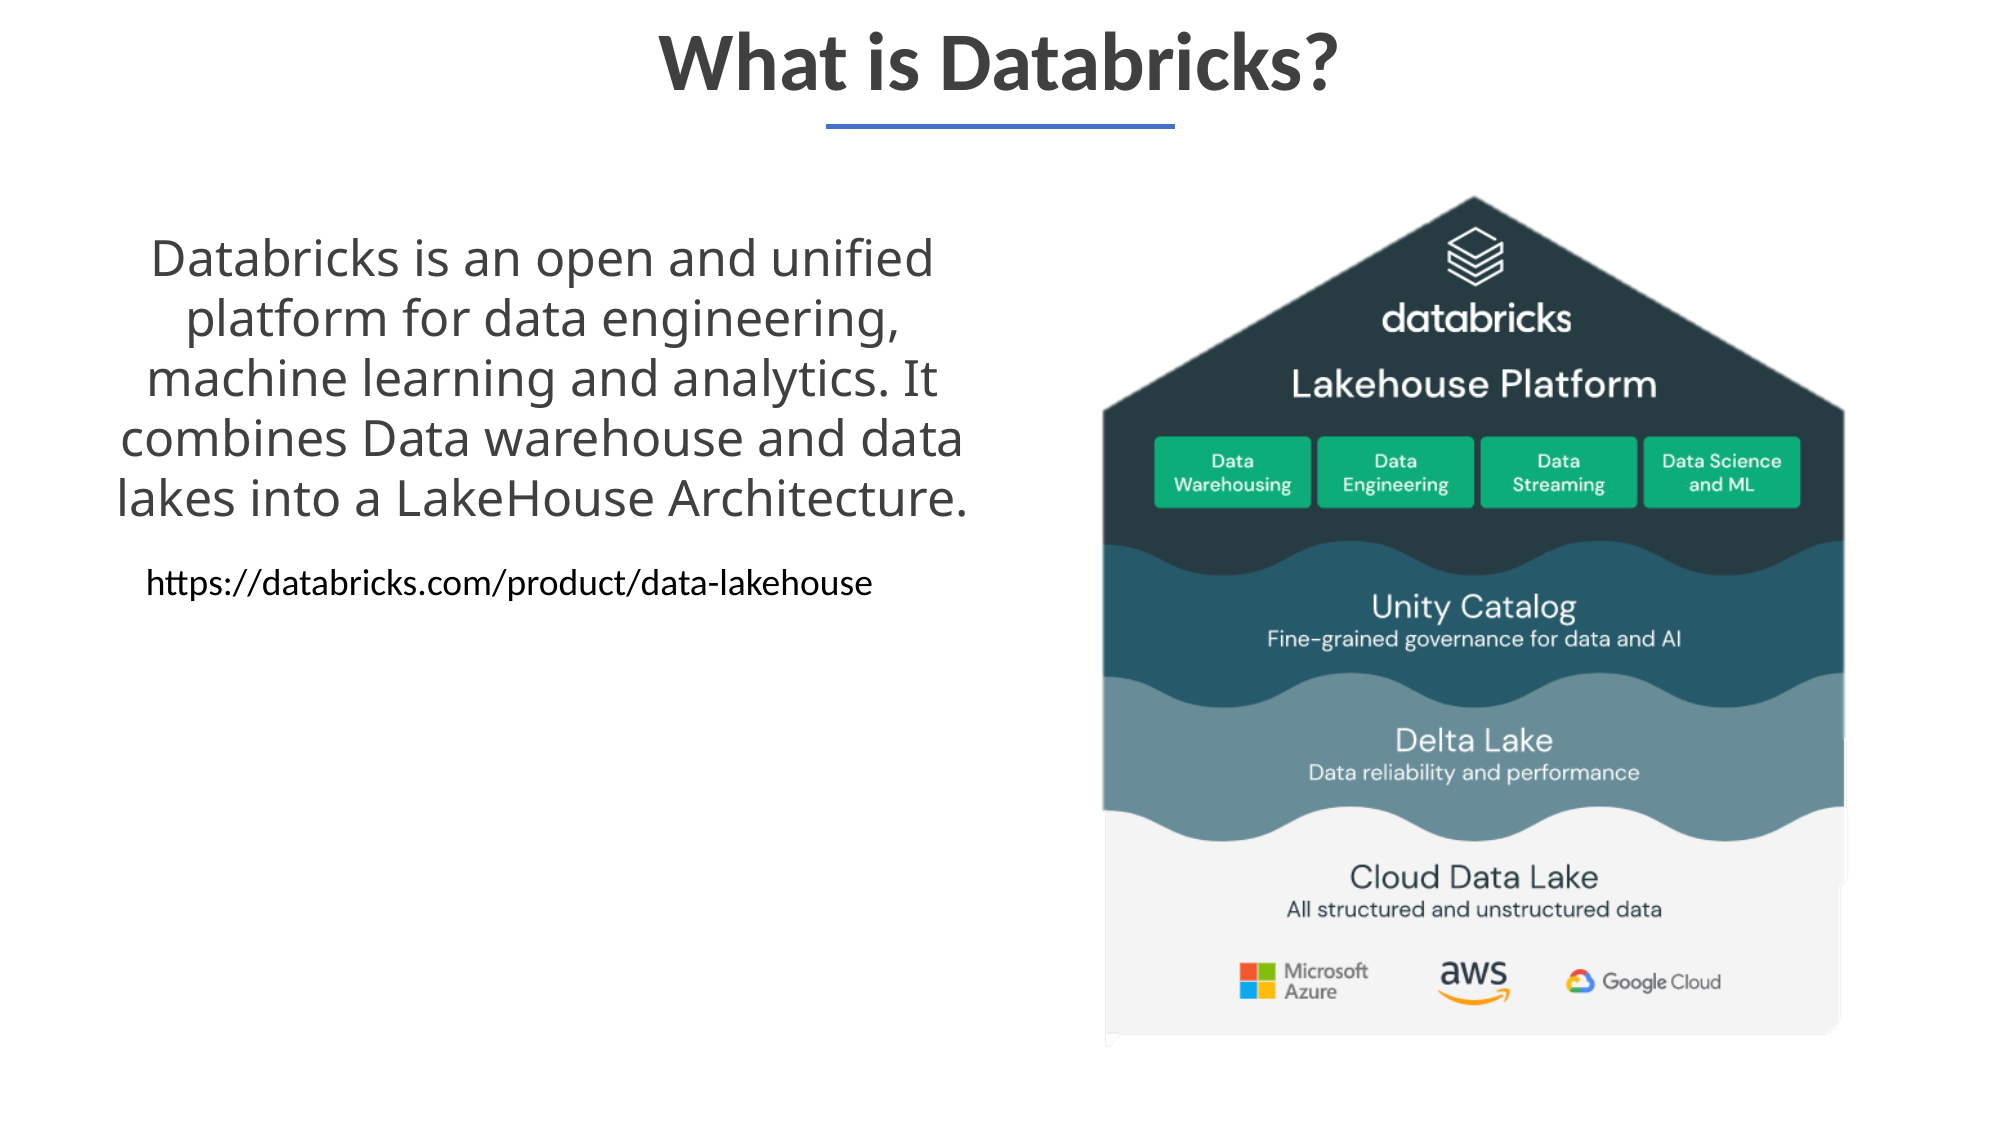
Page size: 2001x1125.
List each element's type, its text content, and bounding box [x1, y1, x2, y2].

text_box Databricks is an open and unified platform for data engineering, machine learning and analytics. It combines Data warehouse and data lakes into a LakeHouse Architecture. [112, 226, 974, 527]
picture [1053, 167, 1888, 1075]
text_box https://databricks.com/product/data-lakehouse [131, 550, 1053, 611]
text_box What is Databricks? [0, 0, 2000, 115]
